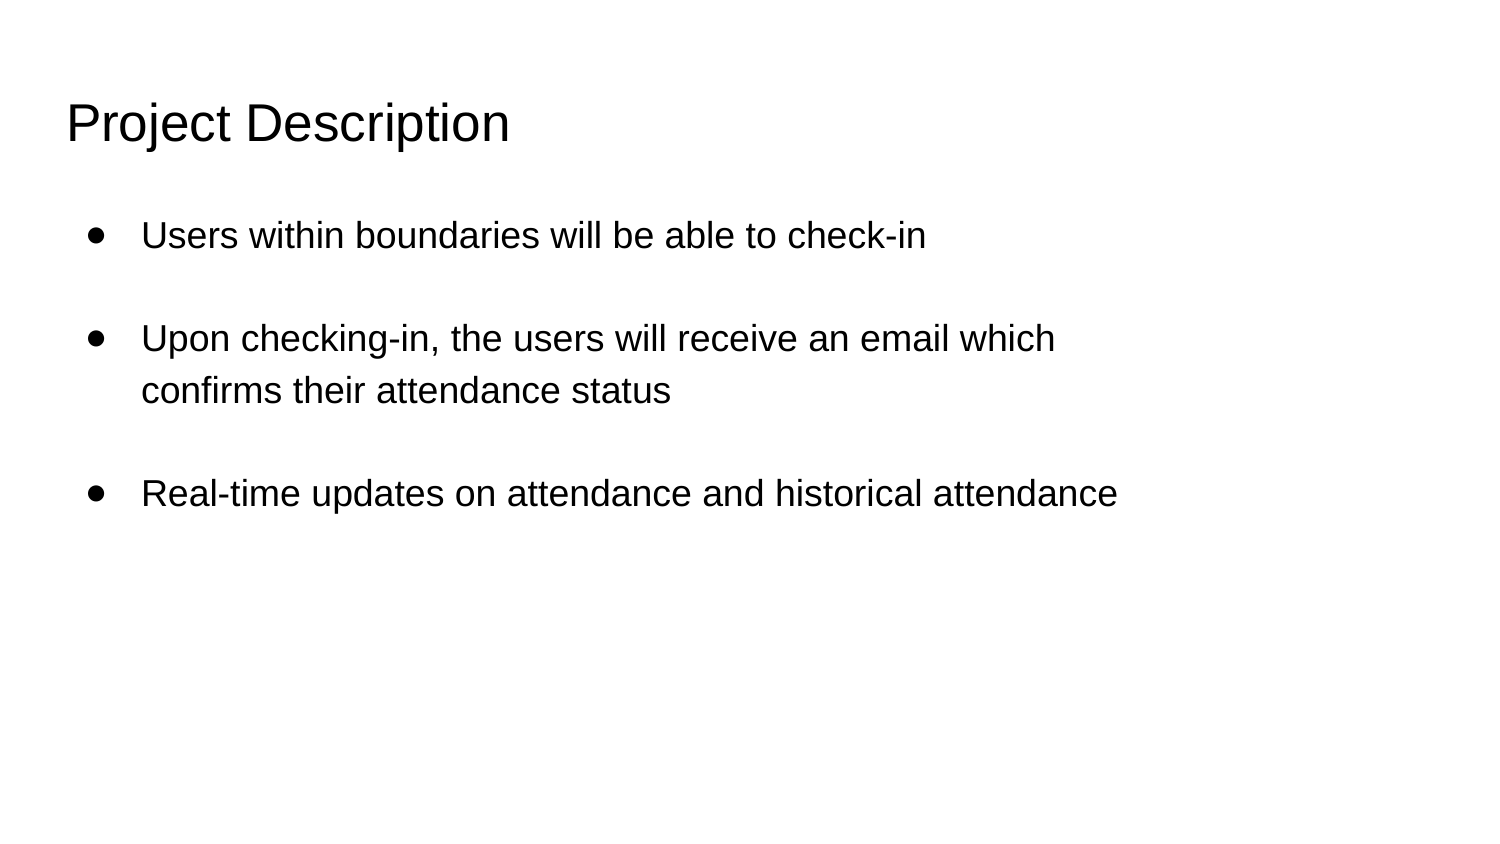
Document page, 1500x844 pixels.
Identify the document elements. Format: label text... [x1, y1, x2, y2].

title Project Description [51, 72, 1449, 167]
list Users within boundaries will be able to check-in Upon checking-in, the users will receive an email which confirms their attendance status Real-time updates on attendance and historical attendance [51, 189, 1177, 750]
